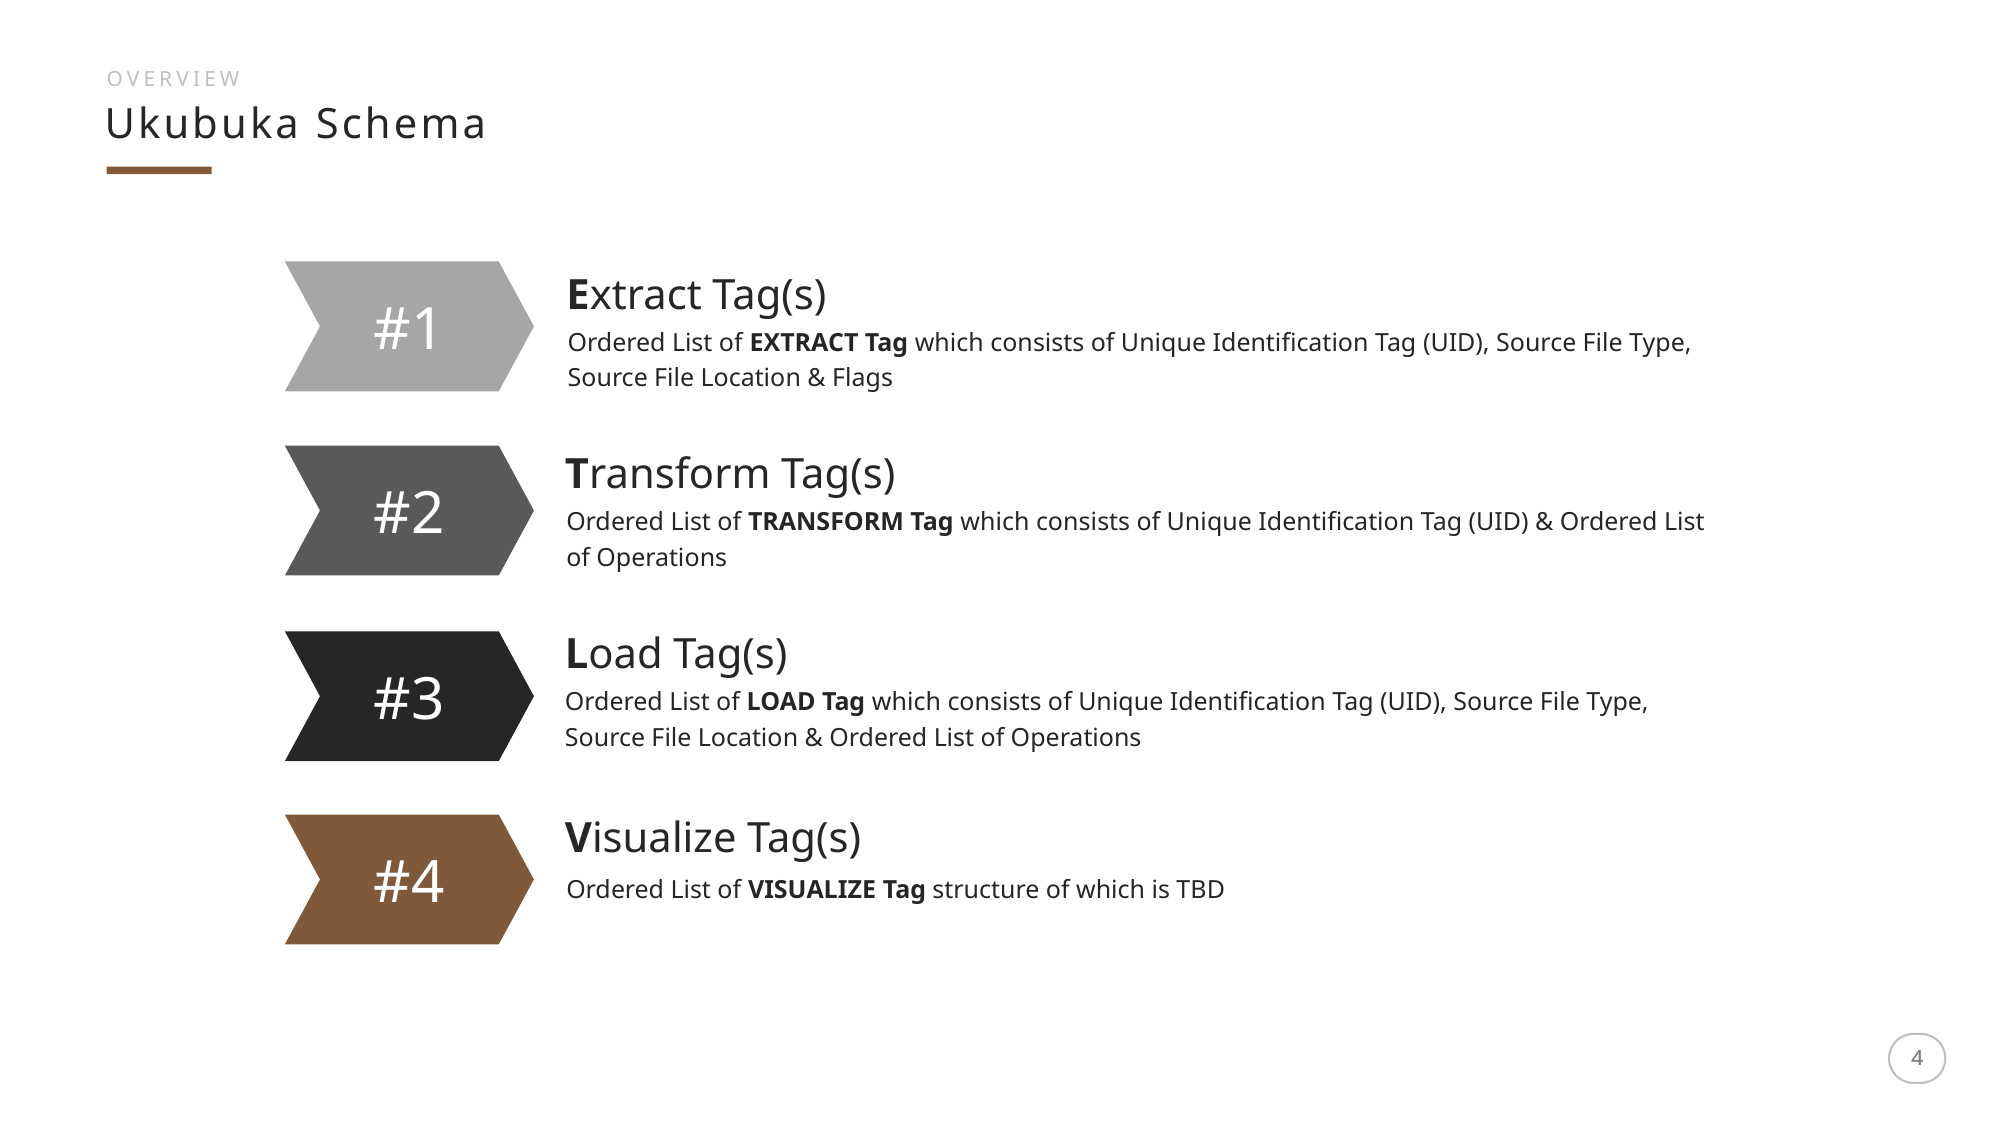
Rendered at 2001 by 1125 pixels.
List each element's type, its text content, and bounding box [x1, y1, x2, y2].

text_box #4 [283, 813, 536, 946]
list OVERVIEW [106, 68, 1896, 94]
text_box Transform Tag(s) [558, 439, 1093, 505]
text_box Ordered List of VISUALIZE Tag structure of which is TBD [560, 859, 1725, 911]
text_box Visualize Tag(s) [558, 803, 1093, 868]
text_box #2 [283, 444, 536, 577]
list Ukubuka Schema [104, 102, 1894, 153]
text_box Ordered List of TRANSFORM Tag which consists of Unique Identification Tag (UID) & Ordered List of Operations [560, 491, 1725, 579]
text_box #1 [283, 260, 536, 393]
text_box #3 [283, 630, 536, 763]
text_box Extract Tag(s) [560, 260, 892, 326]
text_box Load Tag(s) [558, 619, 1176, 685]
text_box 4 [1881, 1026, 1953, 1091]
text_box Ordered List of LOAD Tag which consists of Unique Identification Tag (UID), Source File Type, Source File Location & Ordered List of Operations [559, 672, 1723, 759]
text_box Ordered List of EXTRACT Tag which consists of Unique Identification Tag (UID), Source File Type, Source File Location & Flags [561, 312, 1726, 400]
